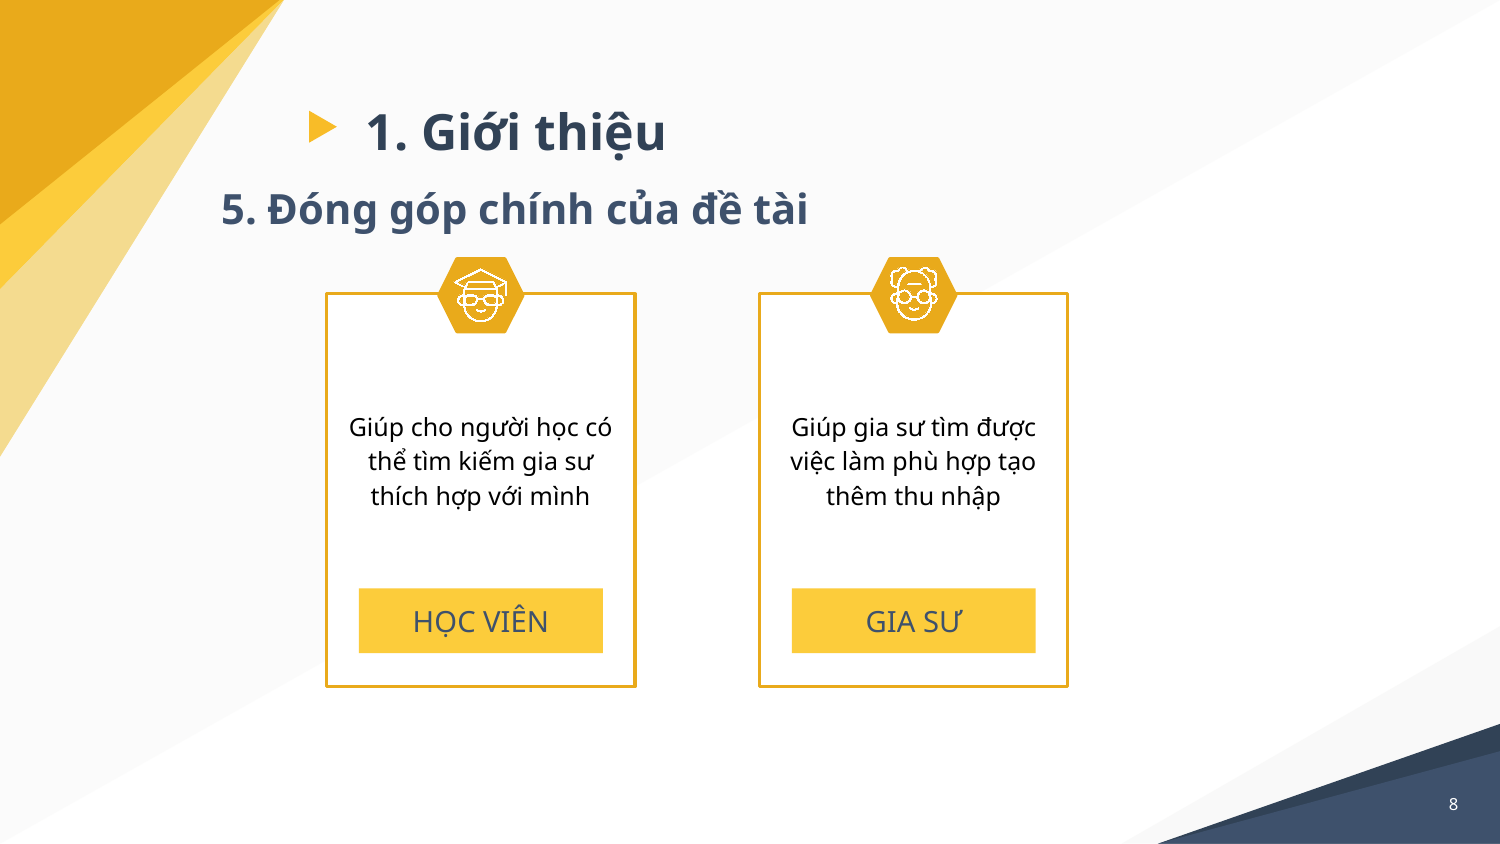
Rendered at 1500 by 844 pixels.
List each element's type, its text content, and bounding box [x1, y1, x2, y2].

title 1. Giới thiệu [350, 78, 1363, 176]
text_box 5. Đóng góp chính của đề tài [206, 175, 1332, 725]
slide_number 8 [1434, 779, 1500, 844]
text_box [326, 258, 636, 687]
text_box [759, 258, 1069, 687]
